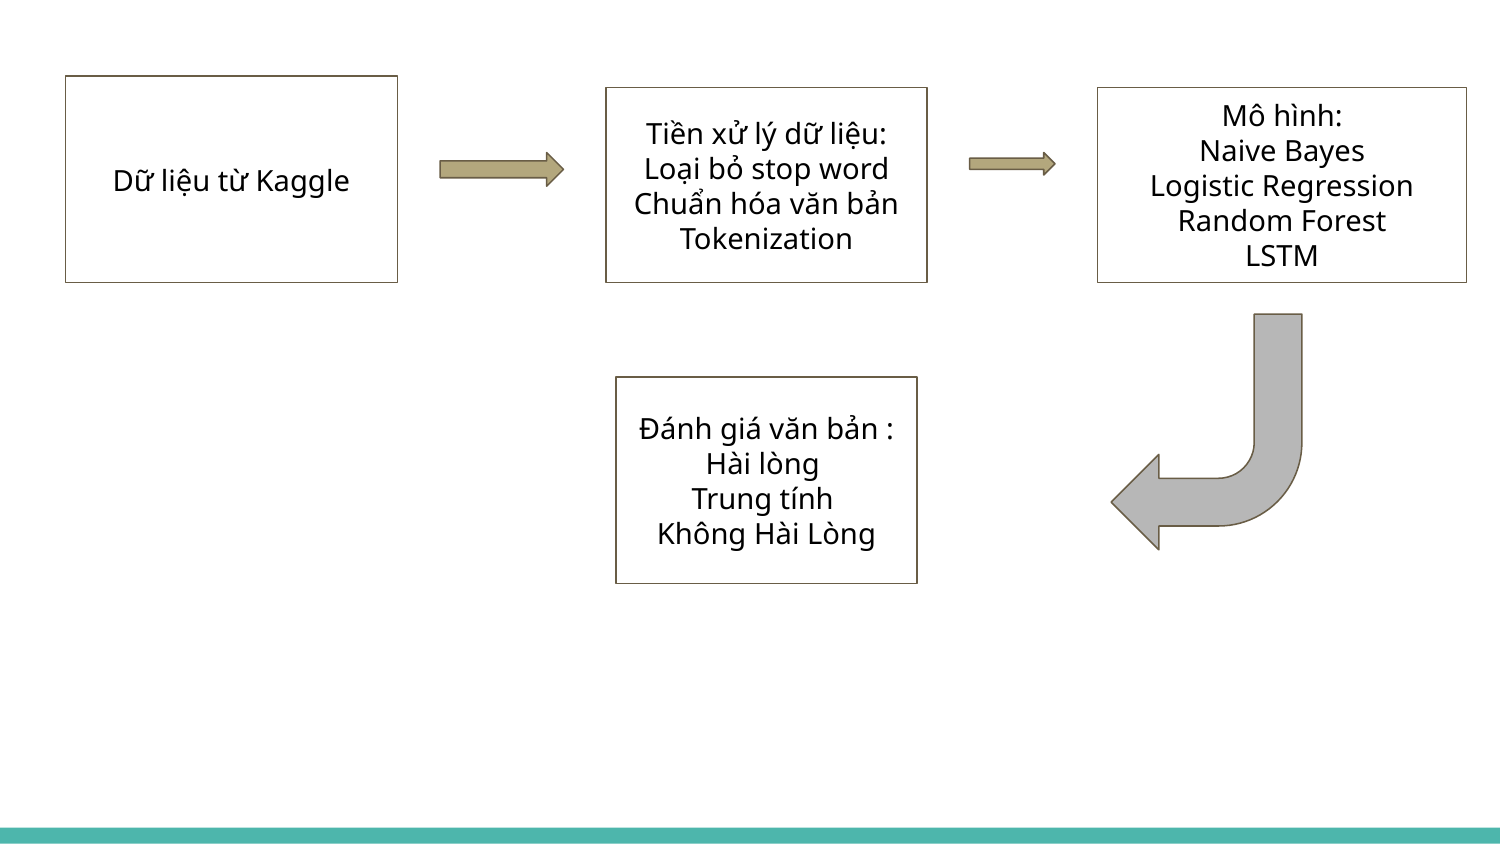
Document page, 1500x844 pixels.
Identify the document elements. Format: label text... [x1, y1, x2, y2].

text_box Tiền xử lý dữ liệu: Loại bỏ stop word Chuẩn hóa văn bản Tokenization [606, 87, 927, 283]
text_box [440, 152, 564, 187]
text_box Dữ liệu từ Kaggle [65, 76, 398, 283]
text_box Mô hình: Naive Bayes Logistic Regression Random Forest LSTM [1097, 87, 1467, 283]
text_box [969, 152, 1055, 175]
text_box [1111, 314, 1302, 550]
text_box Đánh giá văn bản : Hài lòng Trung tính Không Hài Lòng [616, 376, 917, 584]
